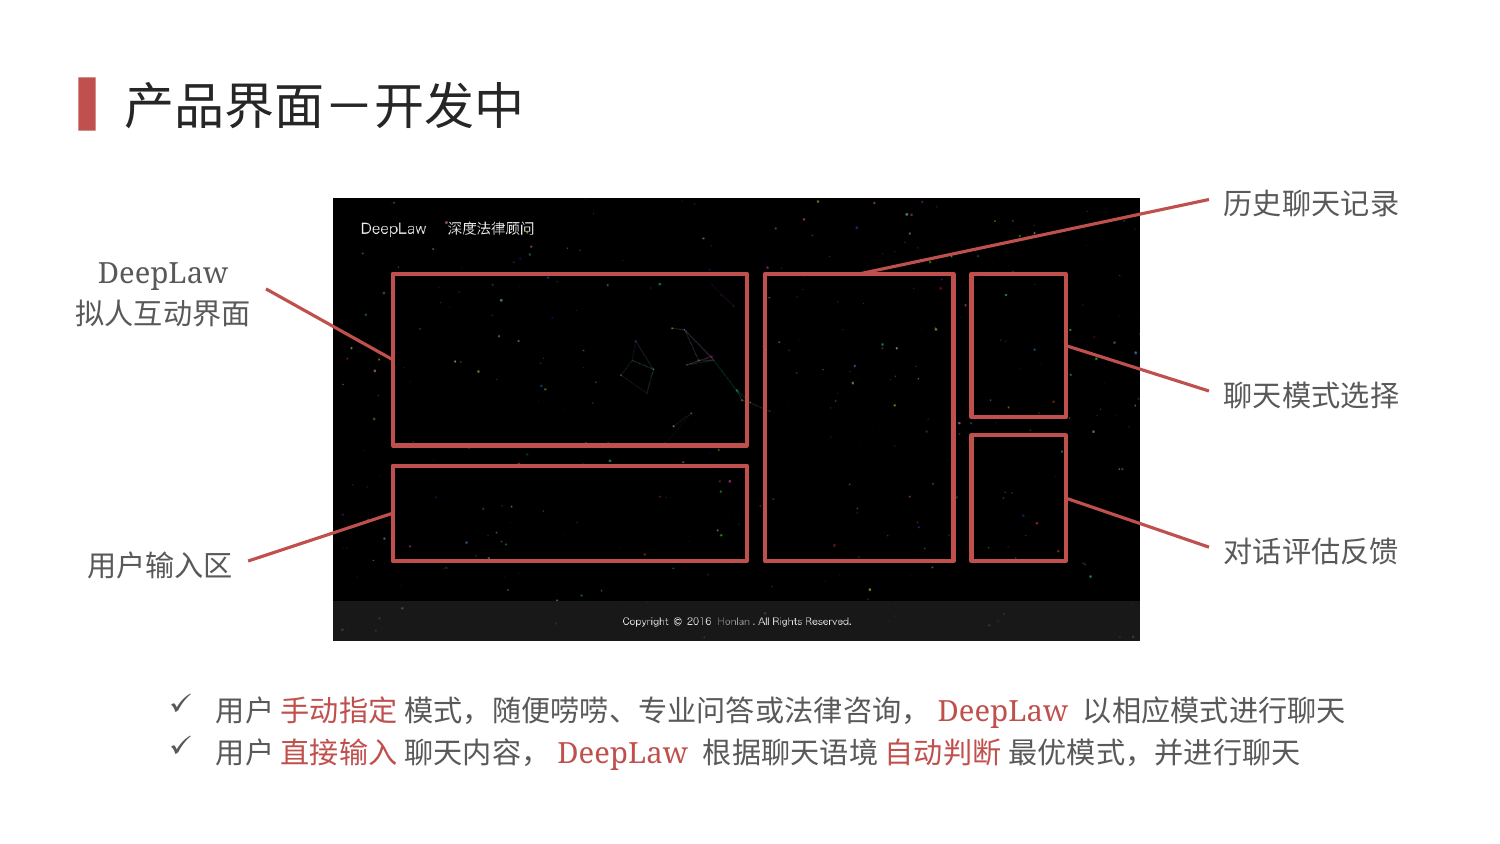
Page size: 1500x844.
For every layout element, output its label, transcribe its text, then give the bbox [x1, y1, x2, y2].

text_box 用户输入区 [72, 532, 249, 590]
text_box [1065, 497, 1208, 548]
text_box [1065, 345, 1209, 392]
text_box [248, 512, 393, 562]
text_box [859, 199, 1209, 275]
text_box [76, 75, 98, 133]
text_box DeepLaw 拟人互动界面 [60, 239, 266, 339]
text_box 对话评估反馈 [1208, 518, 1415, 576]
text_box 历史聊天记录 [1208, 171, 1415, 228]
text_box 用户 手动指定 模式，随便唠唠、专业问答或法律咨询，DeepLaw 以相应模式进行聊天 用户 直接输入 聊天内容，DeepLaw 根据聊天语境 自动判断 最优模式，并进行聊天 [154, 678, 1362, 777]
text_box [266, 288, 393, 360]
title 产品界面－开发中 [75, 33, 1425, 175]
picture [333, 197, 1140, 641]
text_box 聊天模式选择 [1208, 362, 1415, 420]
